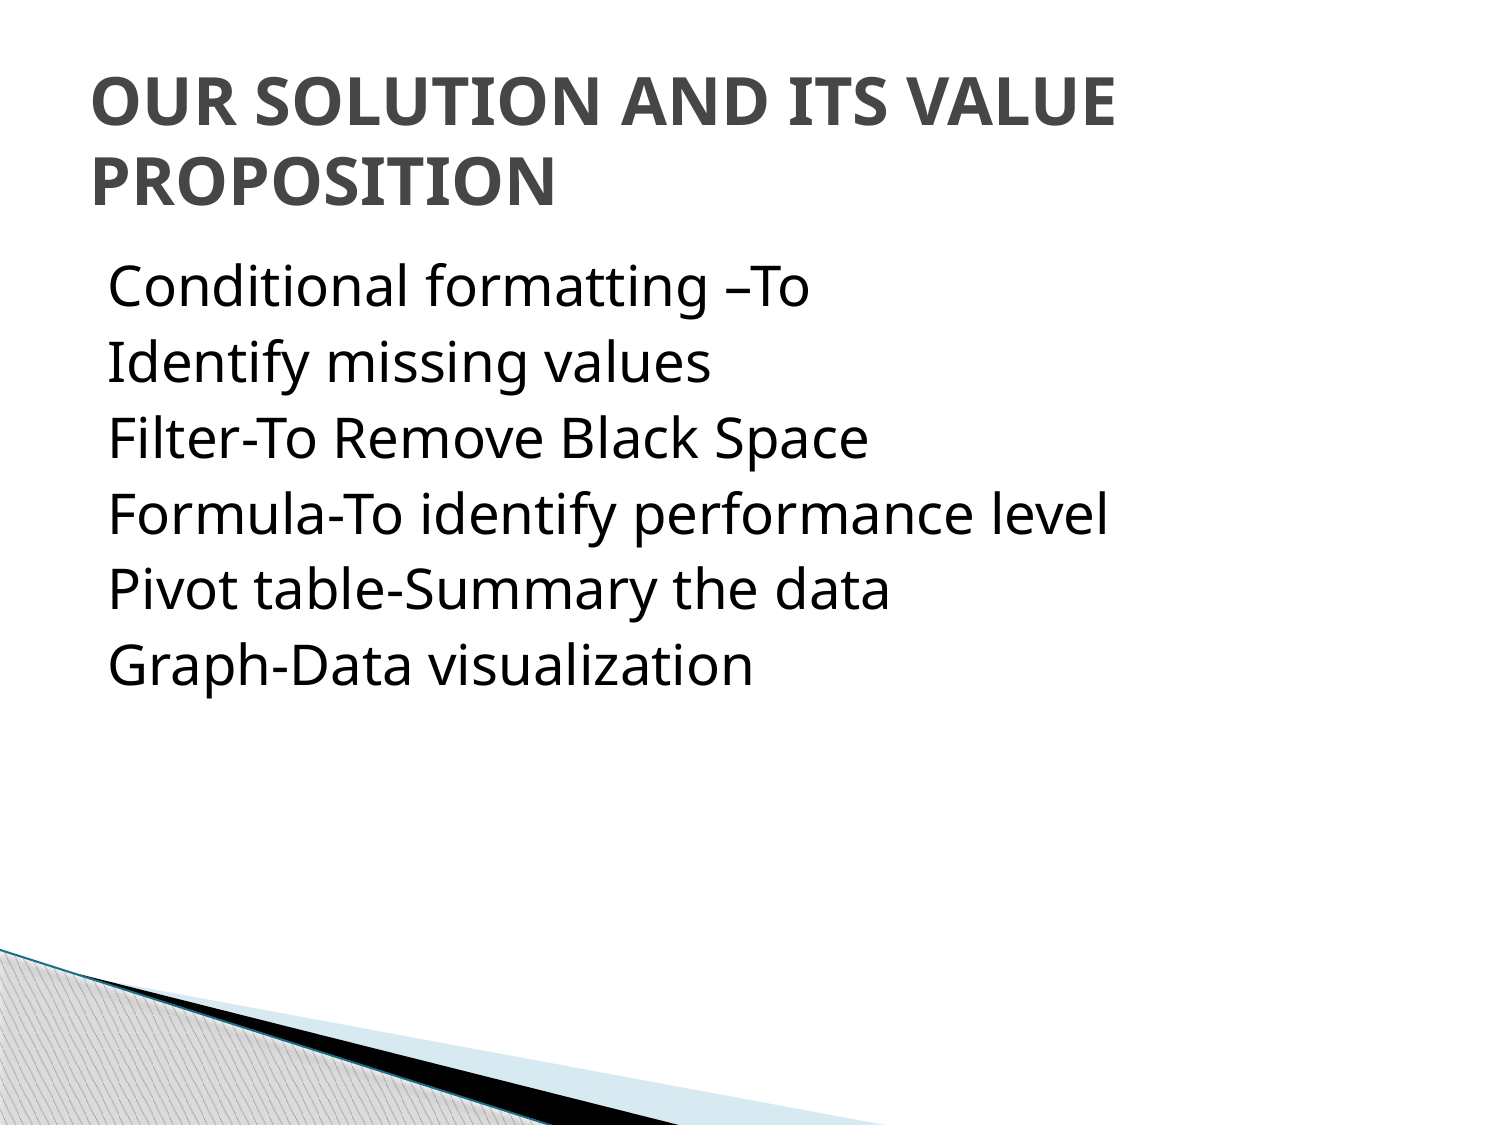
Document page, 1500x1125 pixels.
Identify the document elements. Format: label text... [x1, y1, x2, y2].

title OUR SOLUTION AND ITS VALUE PROPOSITION [75, 45, 1425, 233]
list Conditional formatting –To Identify missing values Filter-To Remove Black Space Formula-To identify performance level Pivot table-Summary the data Graph-Data visualization [75, 243, 1425, 986]
